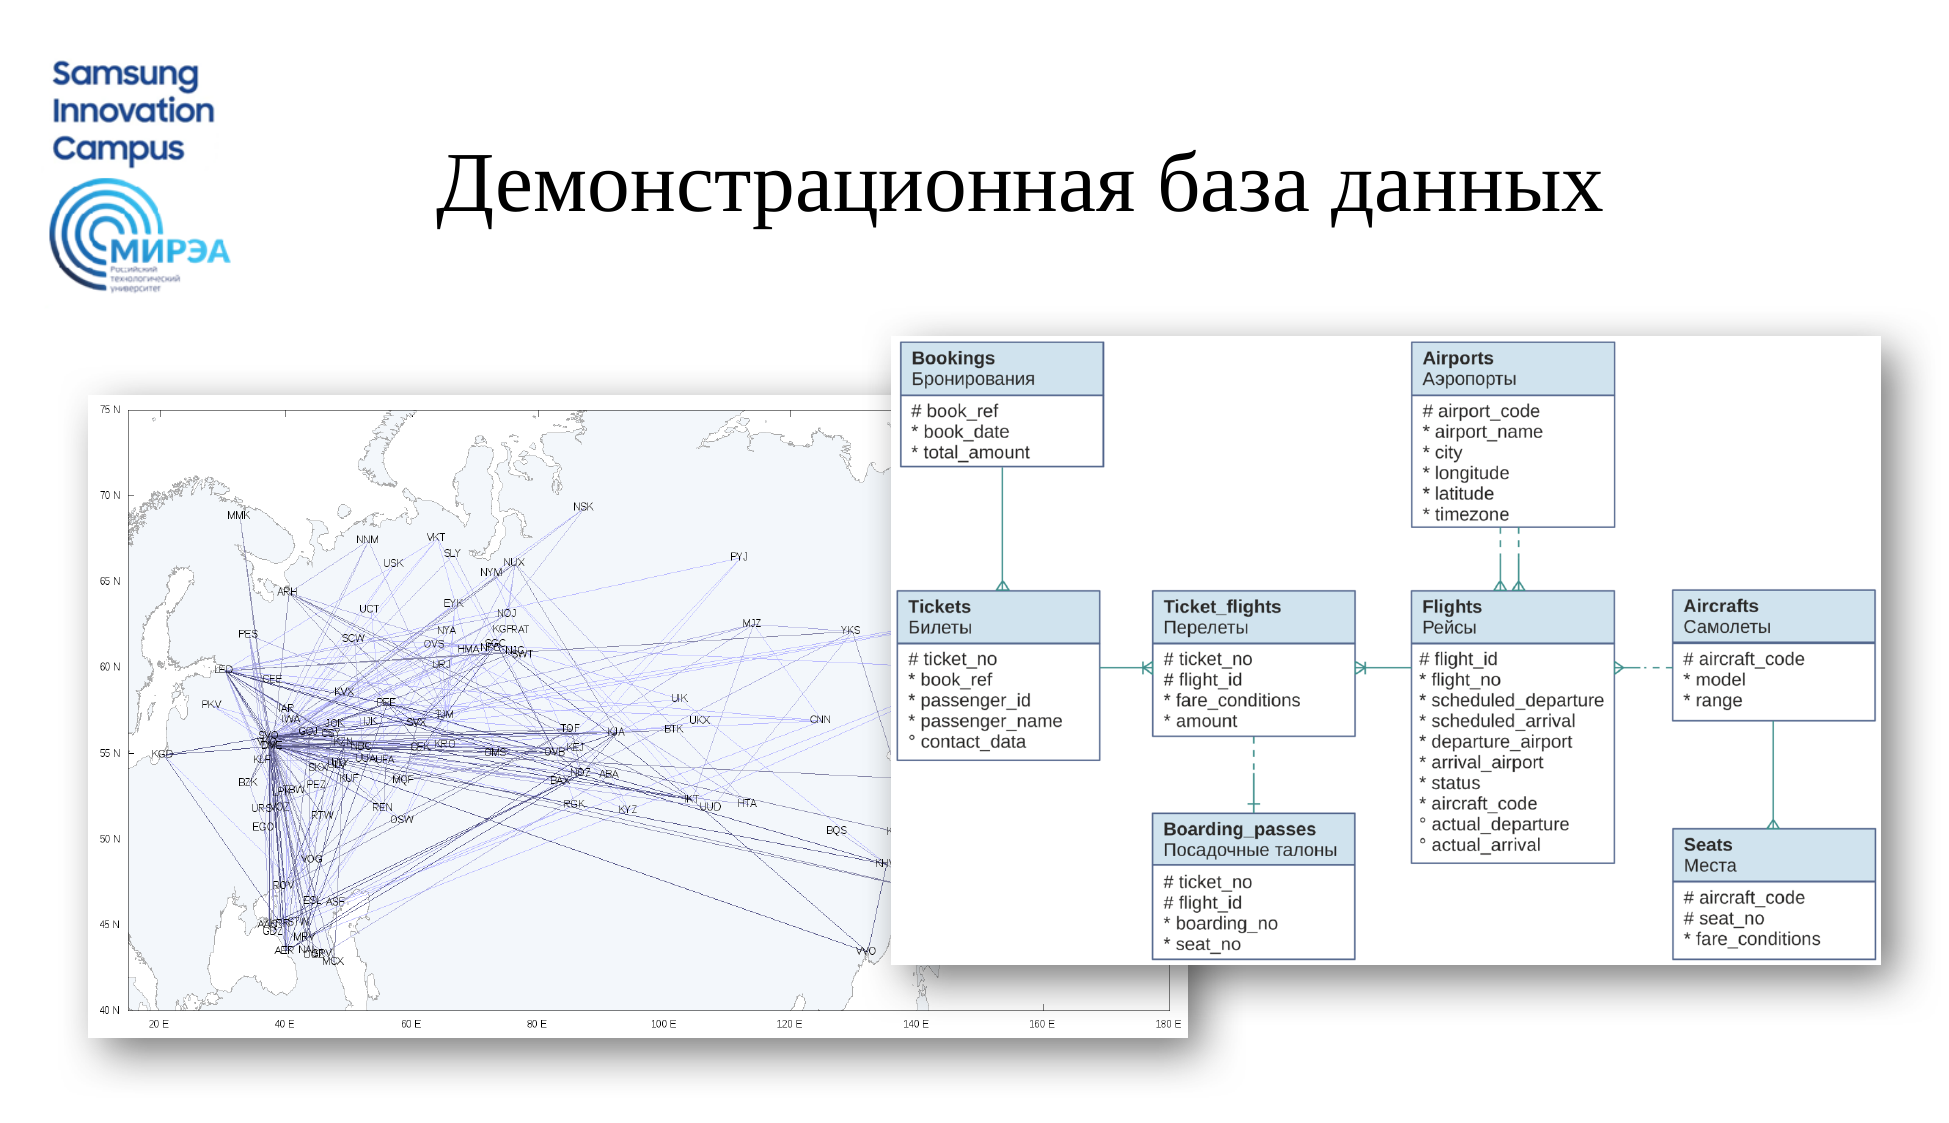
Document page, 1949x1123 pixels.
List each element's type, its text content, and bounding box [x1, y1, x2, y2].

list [88, 395, 1188, 1038]
picture [891, 336, 1881, 965]
title Демонстрационная база данных [360, 88, 1684, 266]
picture [40, 52, 243, 312]
